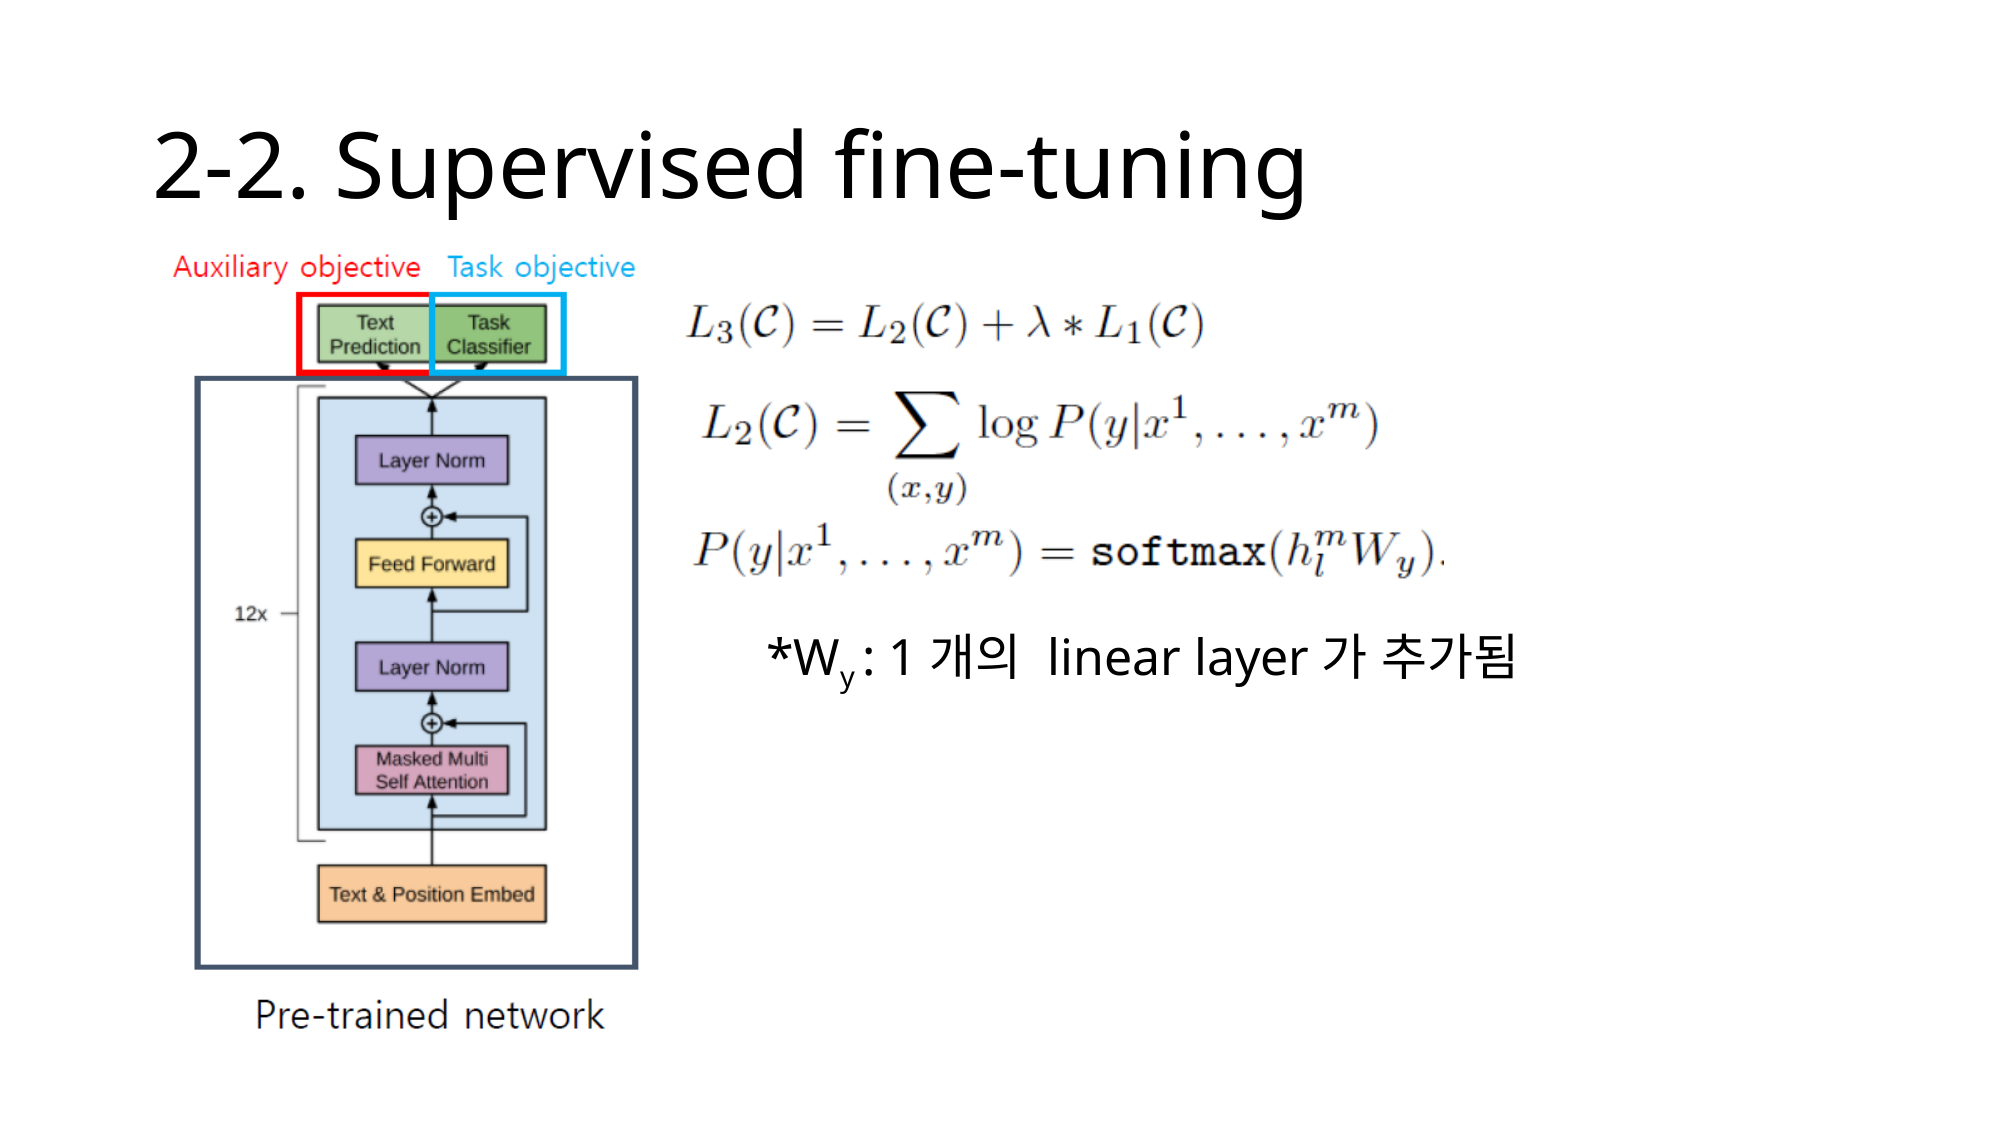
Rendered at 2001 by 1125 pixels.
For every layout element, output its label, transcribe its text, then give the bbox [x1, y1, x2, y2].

list *Wy : 1개의 linear layer가 추가됨 [676, 618, 1863, 1014]
title 2-2. Supervised fine-tuning [137, 59, 1863, 278]
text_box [677, 299, 1444, 600]
picture [157, 252, 656, 1045]
